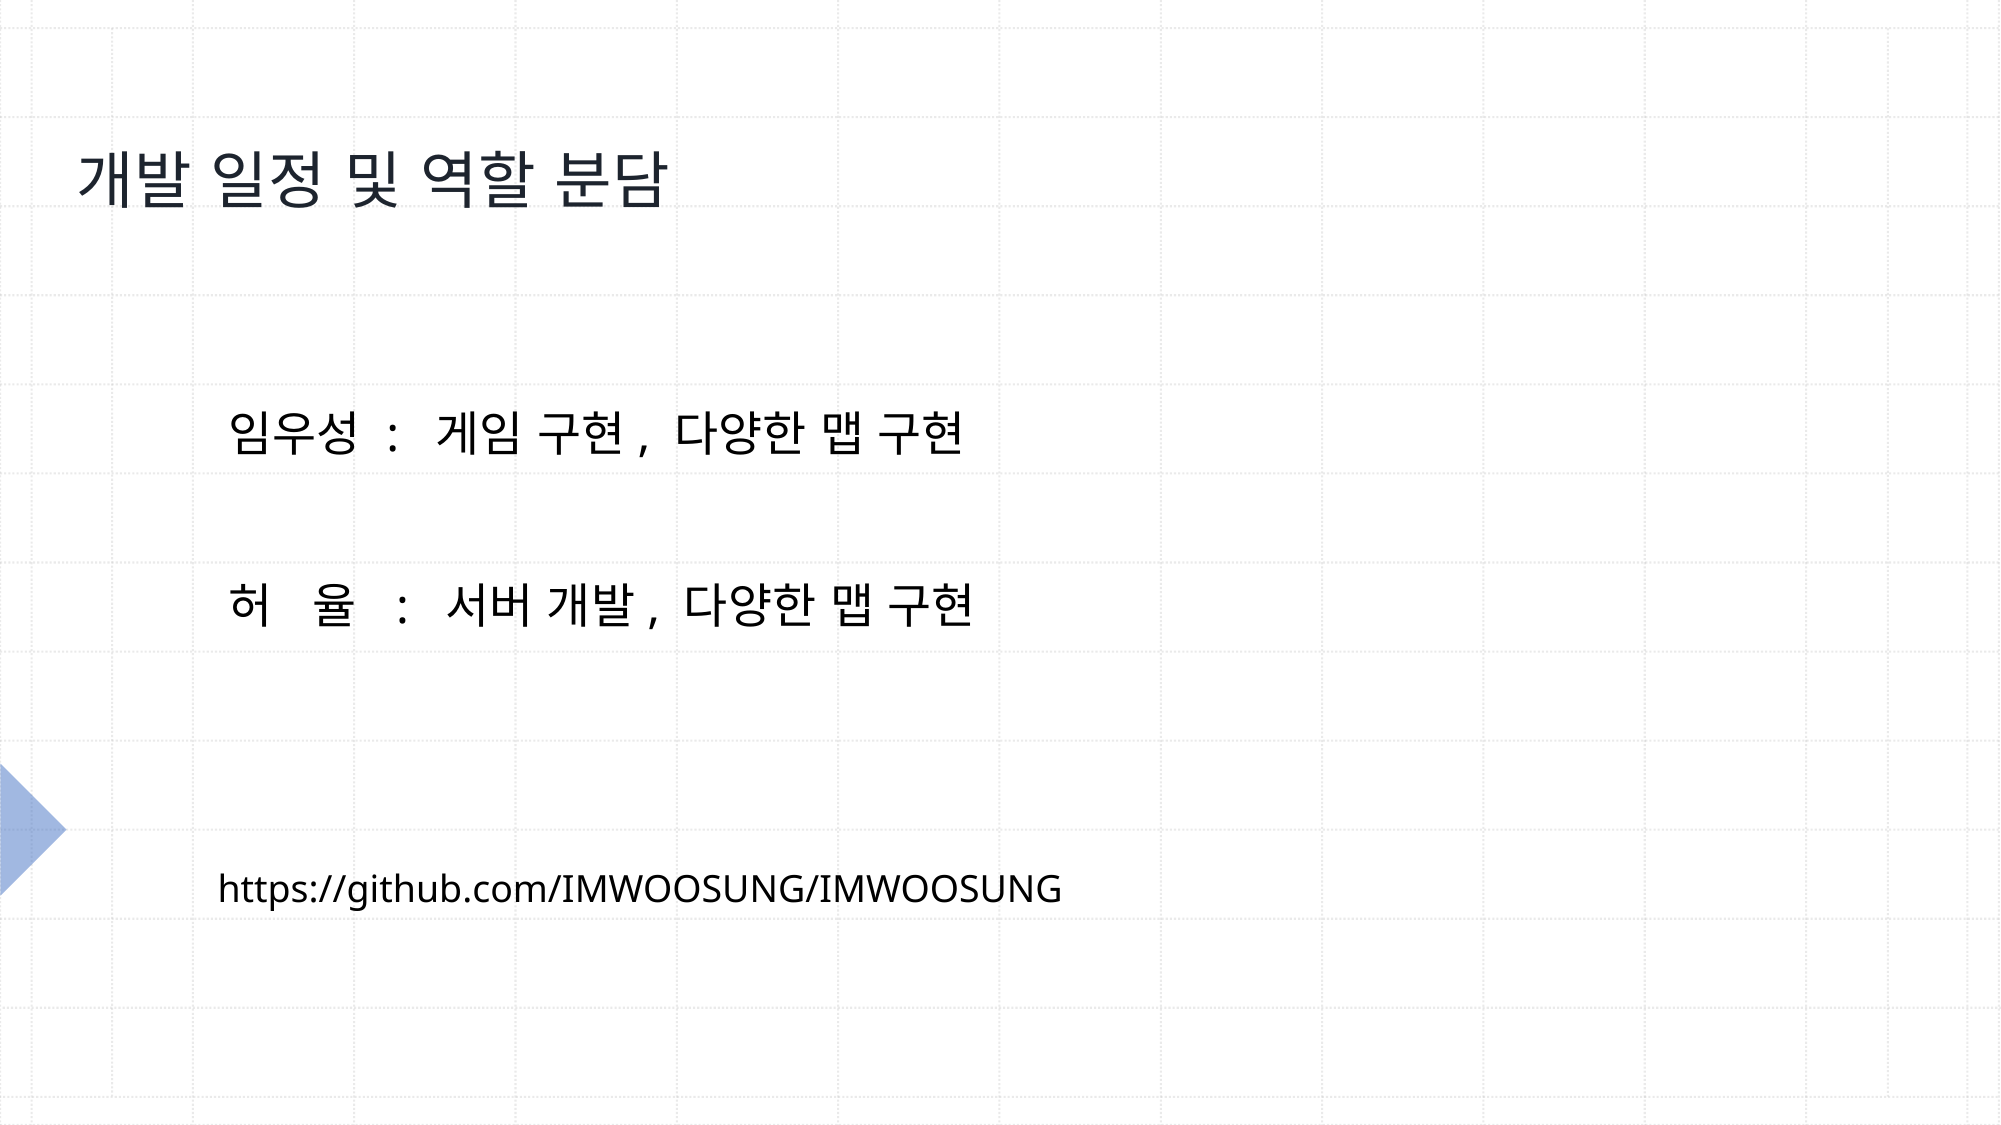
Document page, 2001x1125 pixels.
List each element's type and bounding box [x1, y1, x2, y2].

text_box [0, 0, 2000, 1125]
